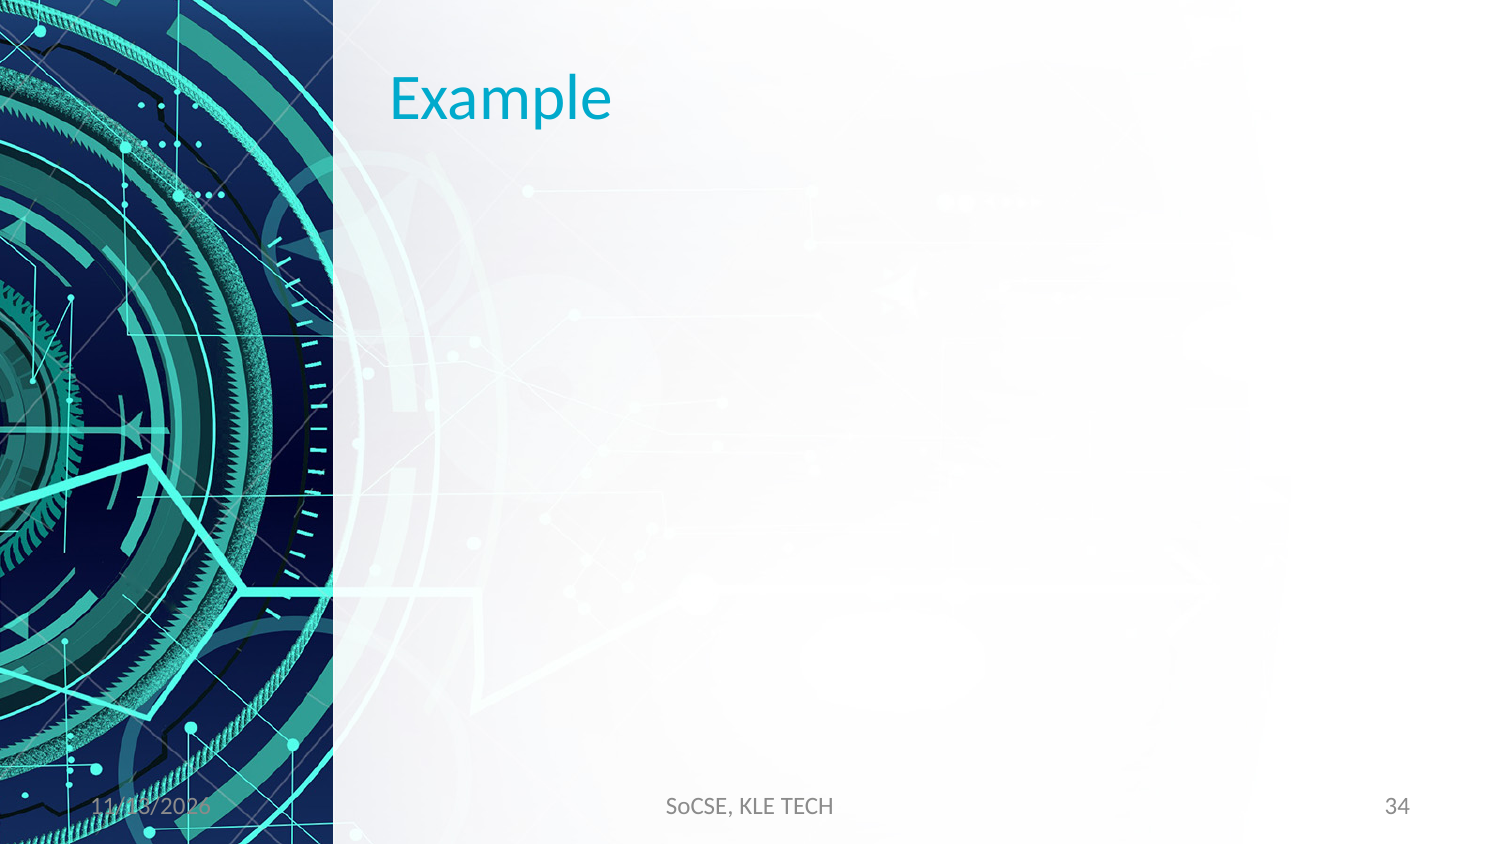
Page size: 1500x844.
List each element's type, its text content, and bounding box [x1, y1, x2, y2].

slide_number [75, 782, 425, 827]
title Example [374, 46, 1377, 141]
footer SoCSE, KLE TECH [512, 782, 988, 827]
slide_number 34 [1074, 782, 1425, 827]
picture [0, 0, 1500, 844]
